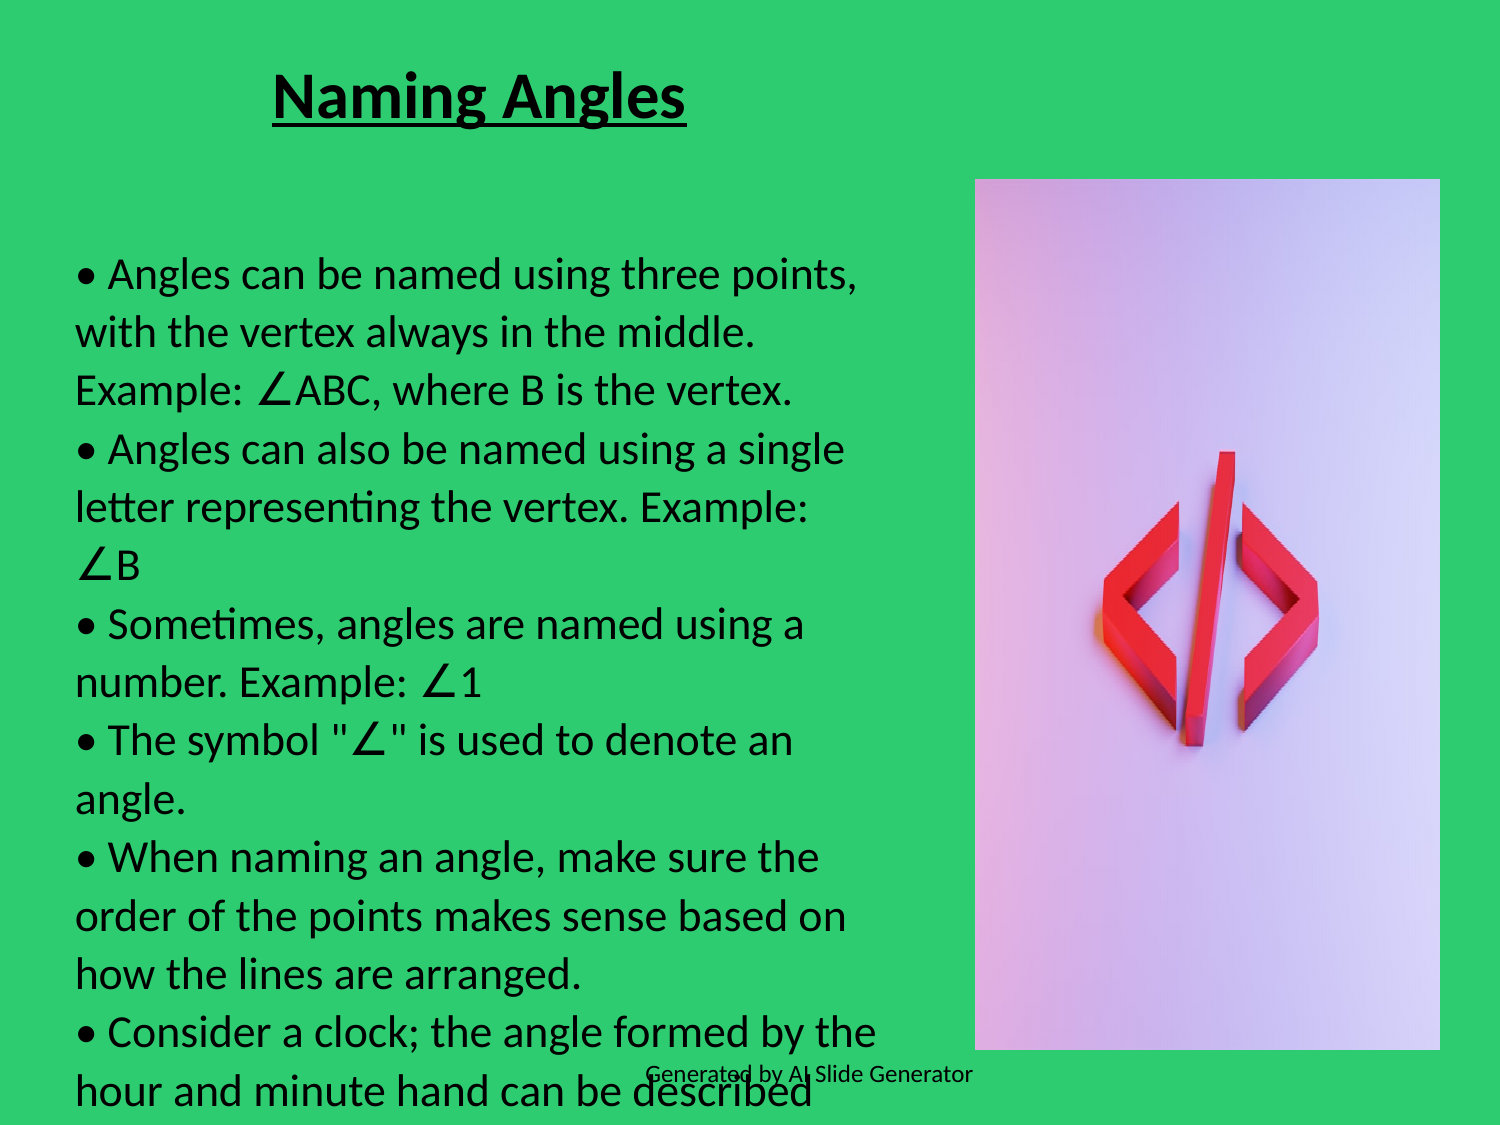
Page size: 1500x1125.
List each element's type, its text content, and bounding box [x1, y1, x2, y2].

text_box Naming Angles [257, 44, 703, 140]
text_box Generated by AI Slide Generator [630, 1050, 990, 1095]
text_box • Angles can be named using three points, with the vertex always in the middle. Example: ∠ABC, where B is the vertex. • Angles can also be named using a single letter representing the vertex. Example: ∠B • Sometimes, angles are named using a number. Example: ∠1 • The symbol "∠" is used to denote an angle. • When naming an angle, make sure the order of the points makes sense based on how the lines are arranged. • Consider a clock; the angle formed by the hour and minute hand can be described using three points on the clock face. [59, 179, 900, 1125]
picture [974, 179, 1441, 1051]
